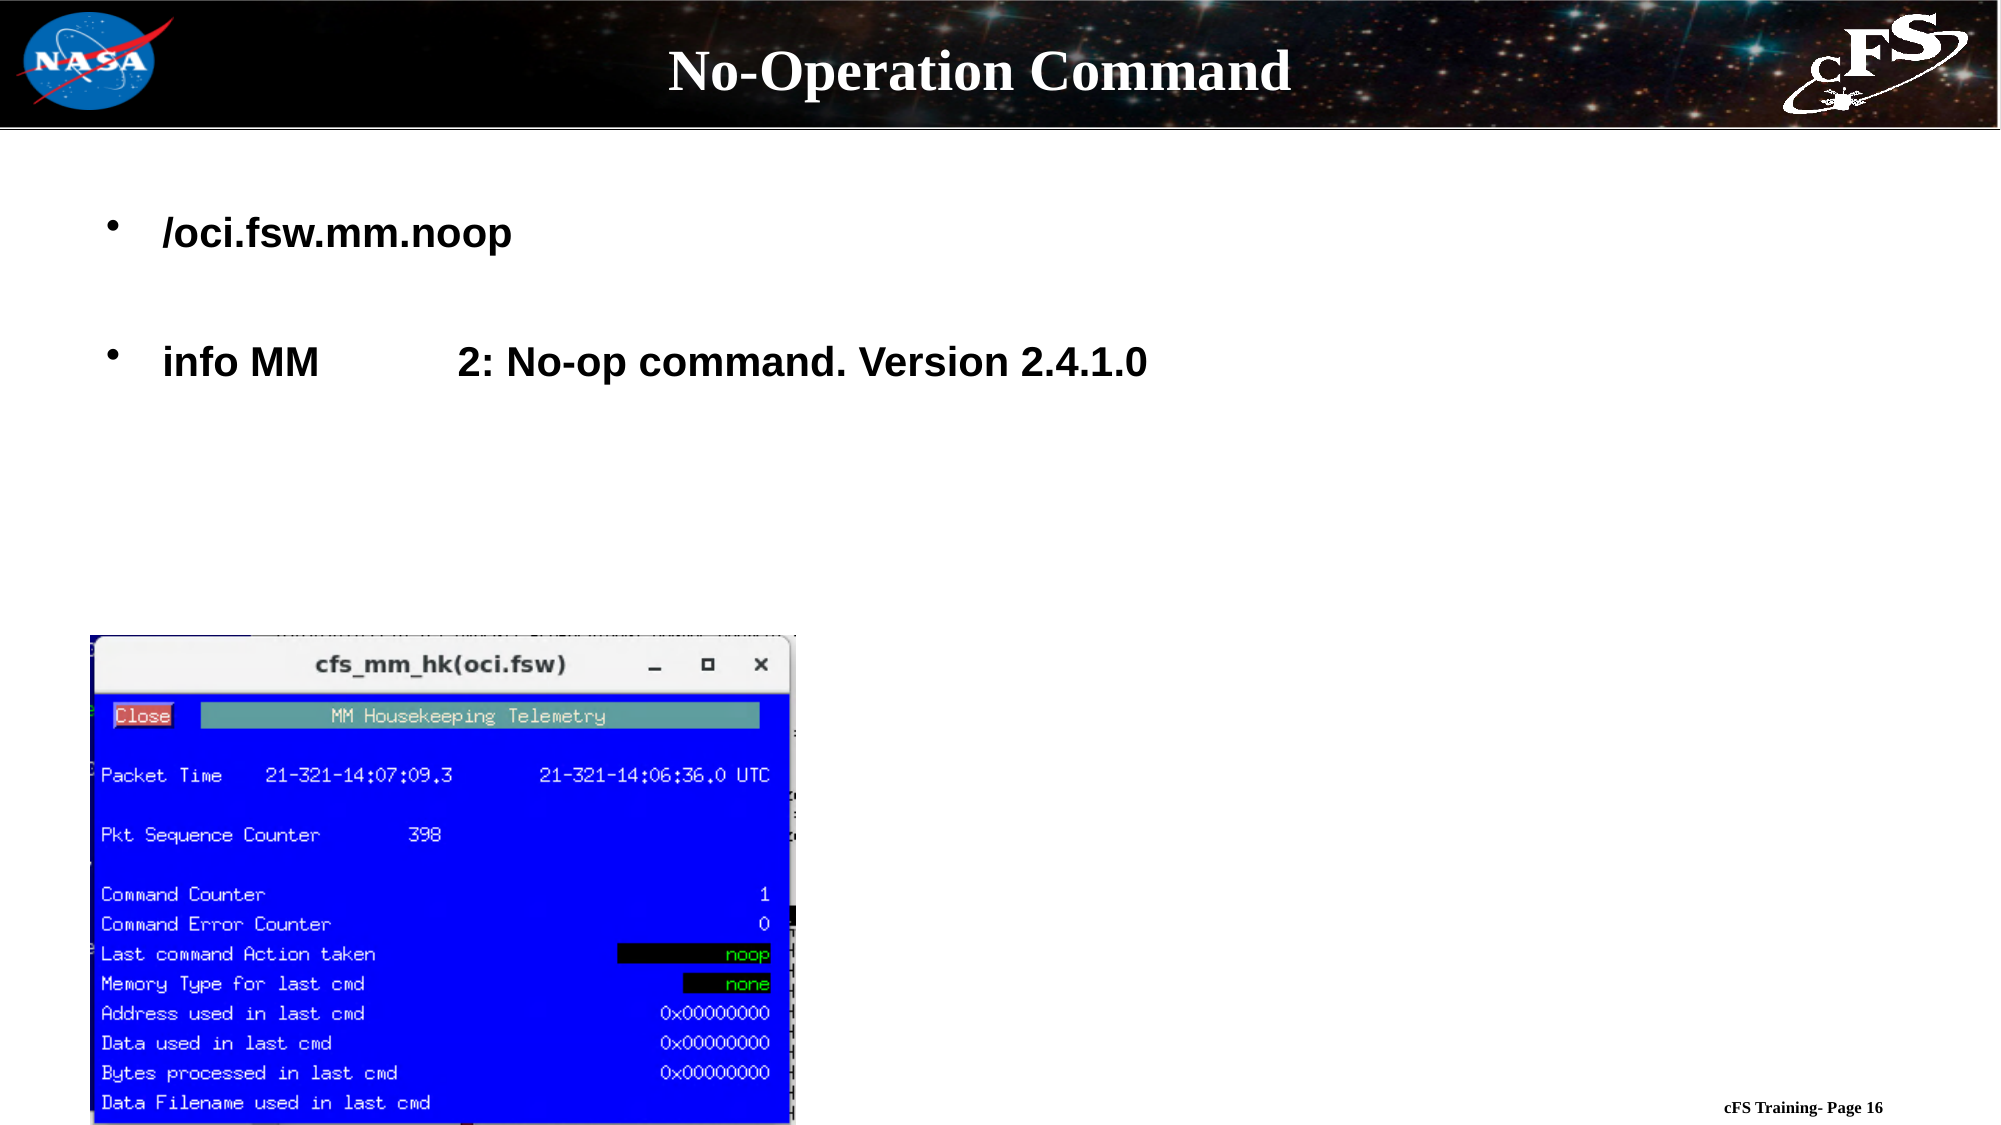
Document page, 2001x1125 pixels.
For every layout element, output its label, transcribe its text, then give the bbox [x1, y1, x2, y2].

picture [0, 0, 2000, 129]
picture [90, 635, 796, 1125]
title No-Operation Command [249, 24, 1712, 138]
list /oci.fsw.mm.noop info MM 2: No-op command. Version 2.4.1.0 [90, 198, 1909, 1015]
